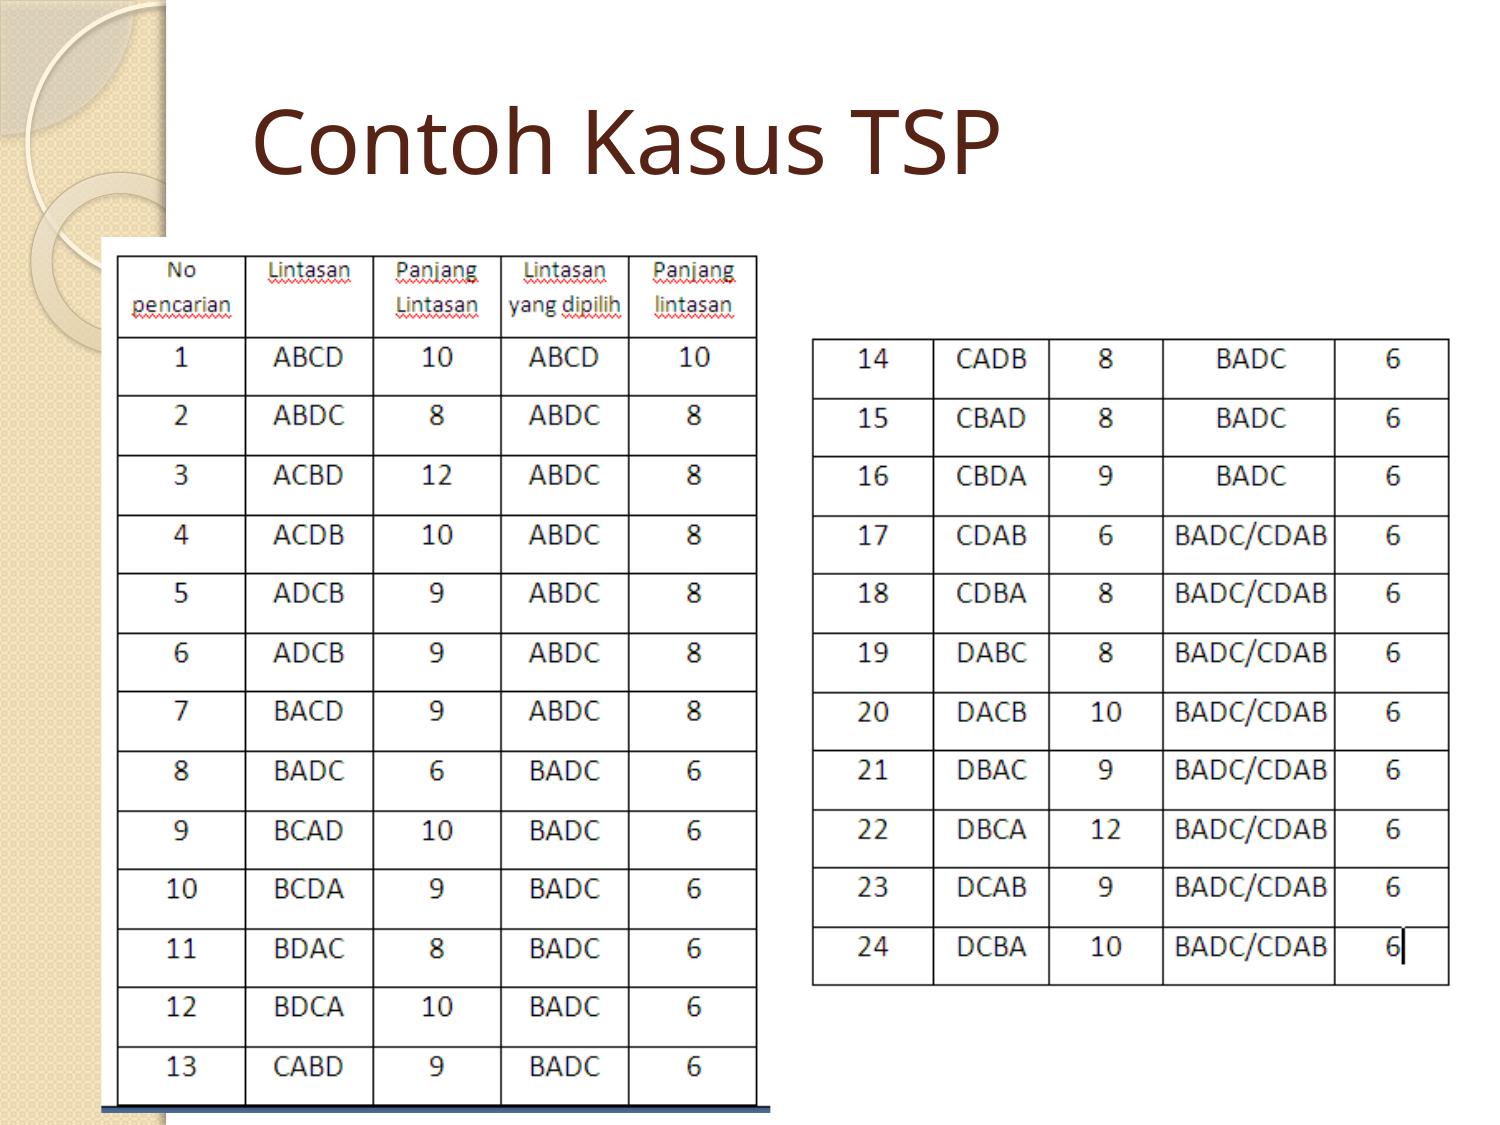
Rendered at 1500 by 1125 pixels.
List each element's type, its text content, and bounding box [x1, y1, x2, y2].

picture [788, 312, 1463, 1013]
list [101, 237, 771, 1113]
title Contoh Kasus TSP [235, 45, 1466, 233]
